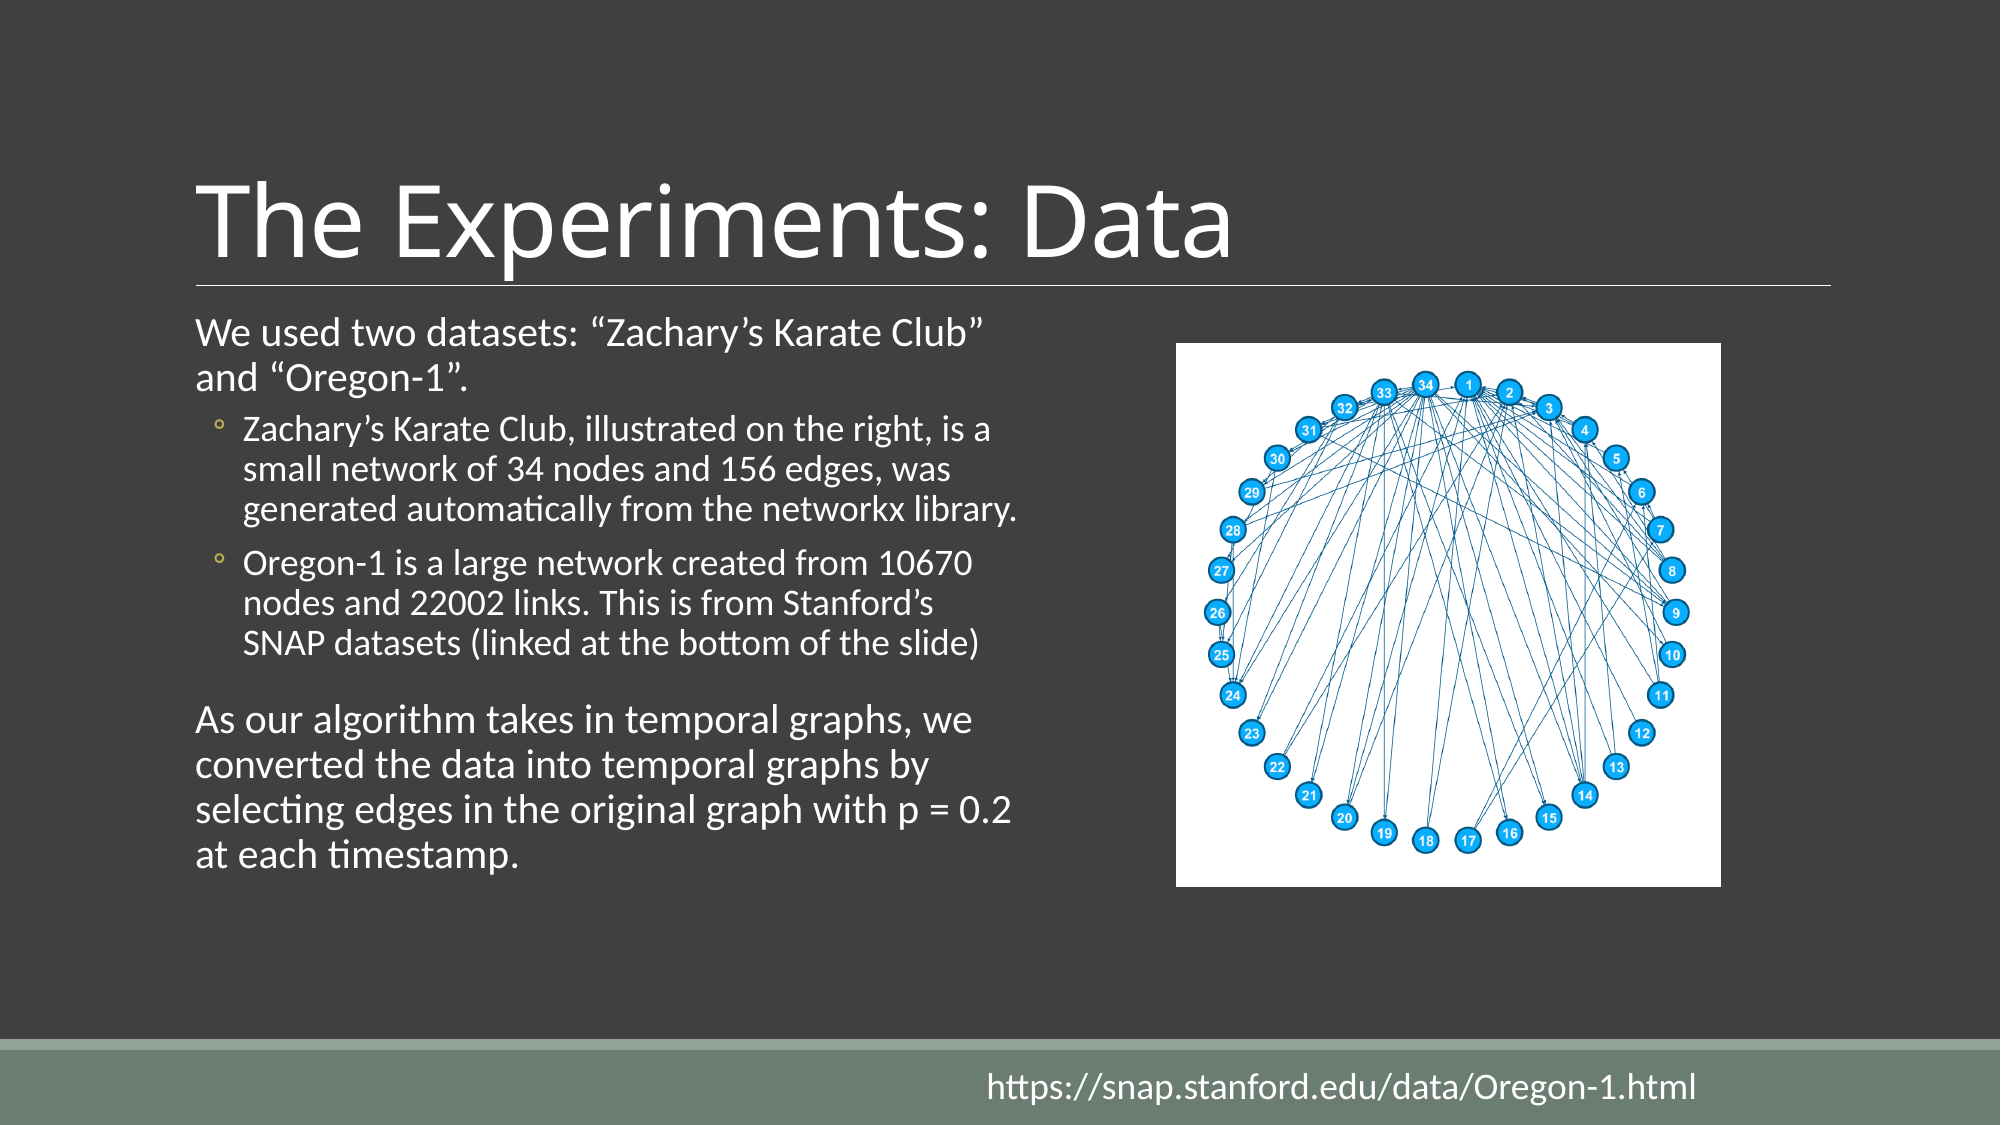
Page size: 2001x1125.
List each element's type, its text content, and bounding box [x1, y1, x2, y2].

title The Experiments: Data [180, 47, 1830, 285]
text_box https://snap.stanford.edu/data/Oregon-1.html [971, 1054, 1972, 1115]
picture [1176, 342, 1721, 887]
list We used two datasets: “Zachary’s Karate Club” and “Oregon-1”. Zachary’s Karate Club, illustrated on the right, is a small network of 34 nodes and 156 edges, was generated automatically from the networkx library. Oregon-1 is a large network created from 10670 nodes and 22002 links. This is from Stanford’s SNAP datasets (linked at the bottom of the slide) As our algorithm takes in temporal graphs, we converted the data into temporal graphs by selecting edges in the original graph with p = 0.2 at each timestamp. [180, 302, 1022, 963]
